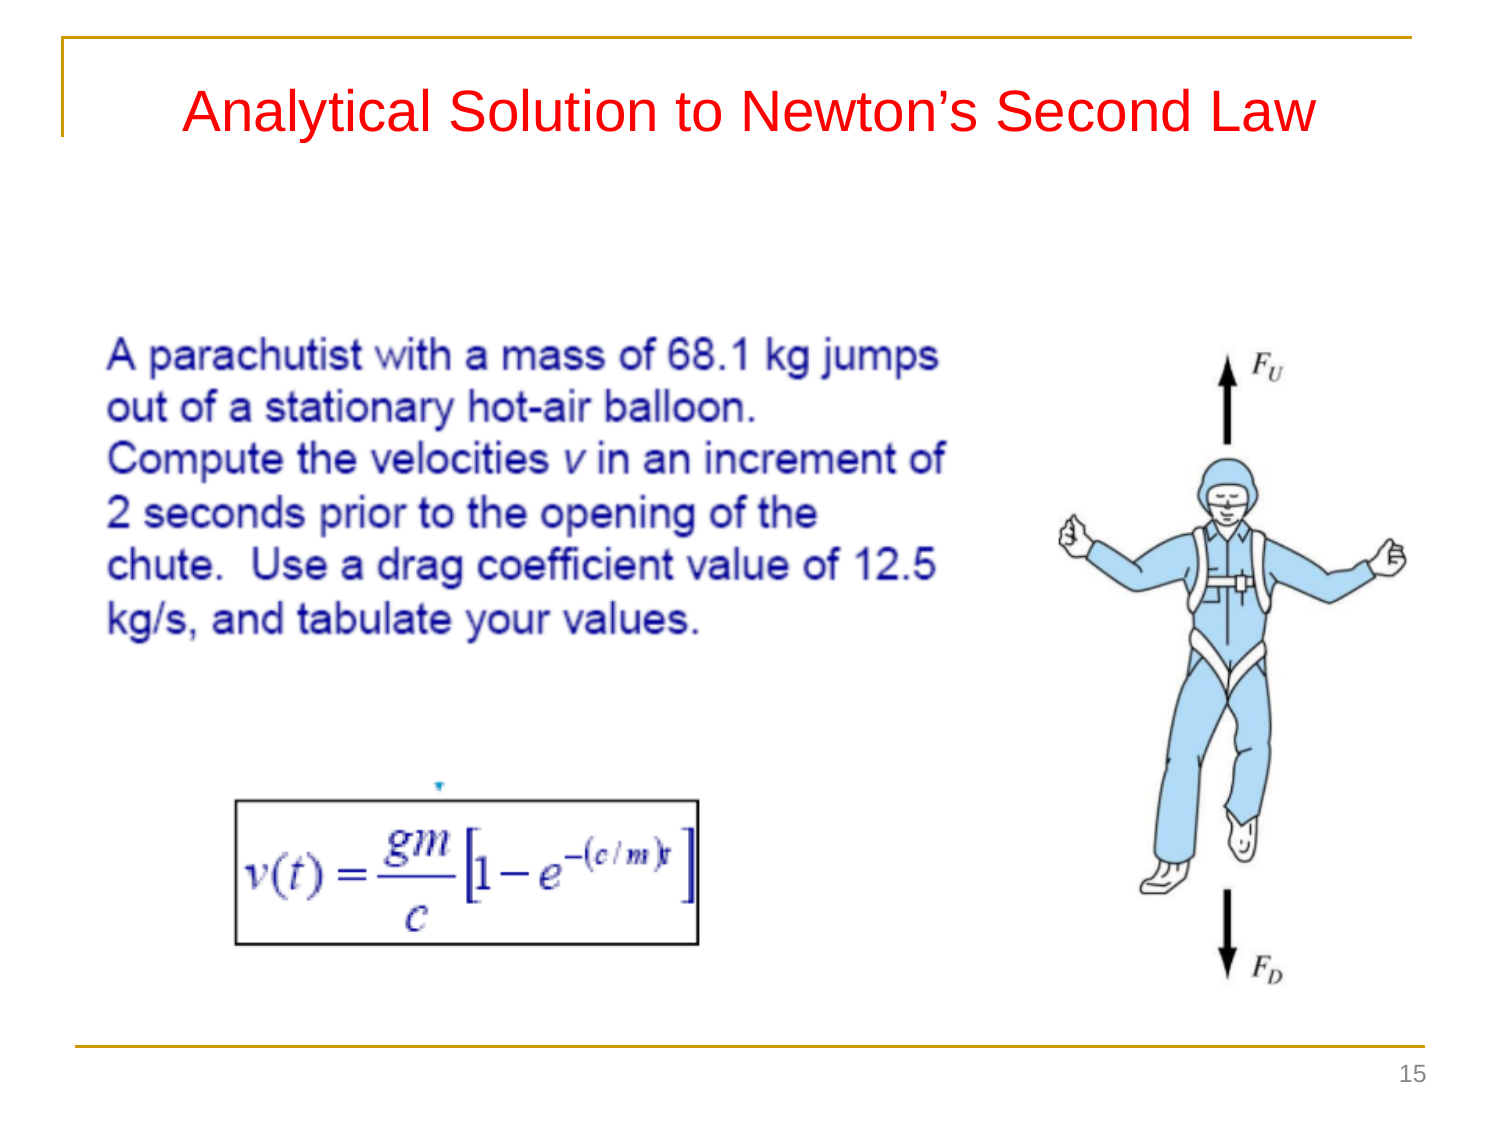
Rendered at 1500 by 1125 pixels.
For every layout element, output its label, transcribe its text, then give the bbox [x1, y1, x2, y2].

slide_number 15 [1104, 1042, 1442, 1103]
picture [82, 271, 1426, 1004]
title Analytical Solution to Newton’s Second Law [75, 65, 1425, 253]
